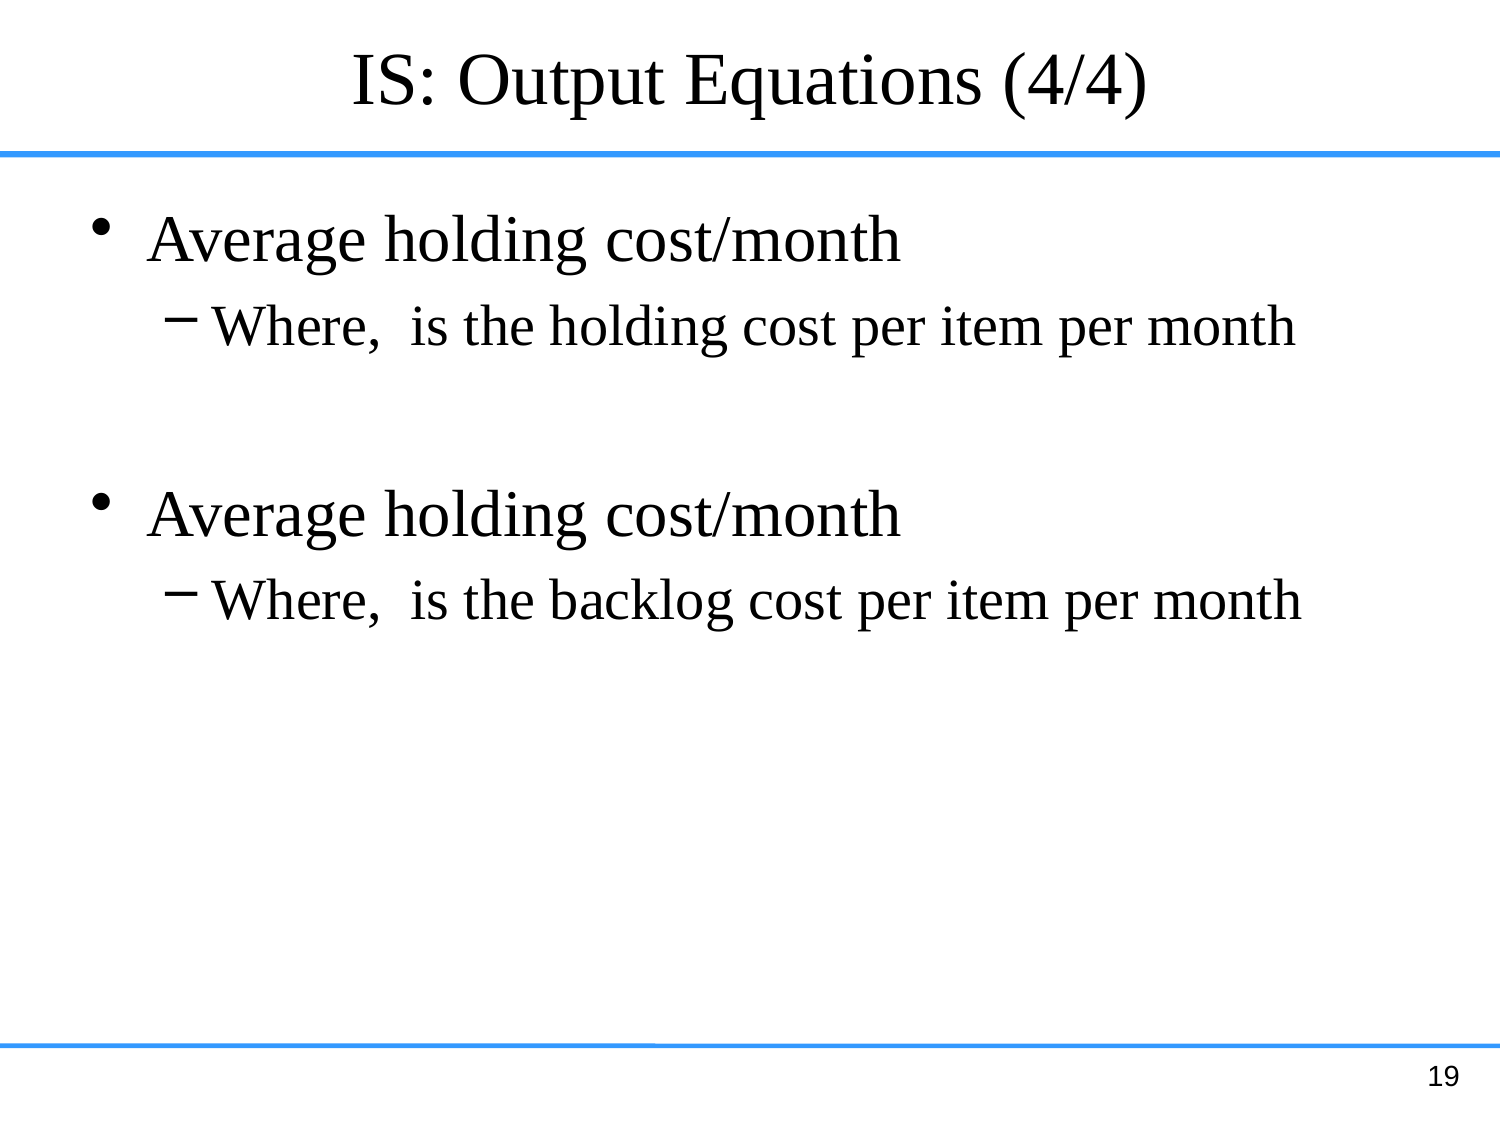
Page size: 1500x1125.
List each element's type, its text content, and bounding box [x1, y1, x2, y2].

slide_number 19 [1374, 1049, 1476, 1109]
title IS: Output Equations (4/4) [74, 24, 1426, 126]
